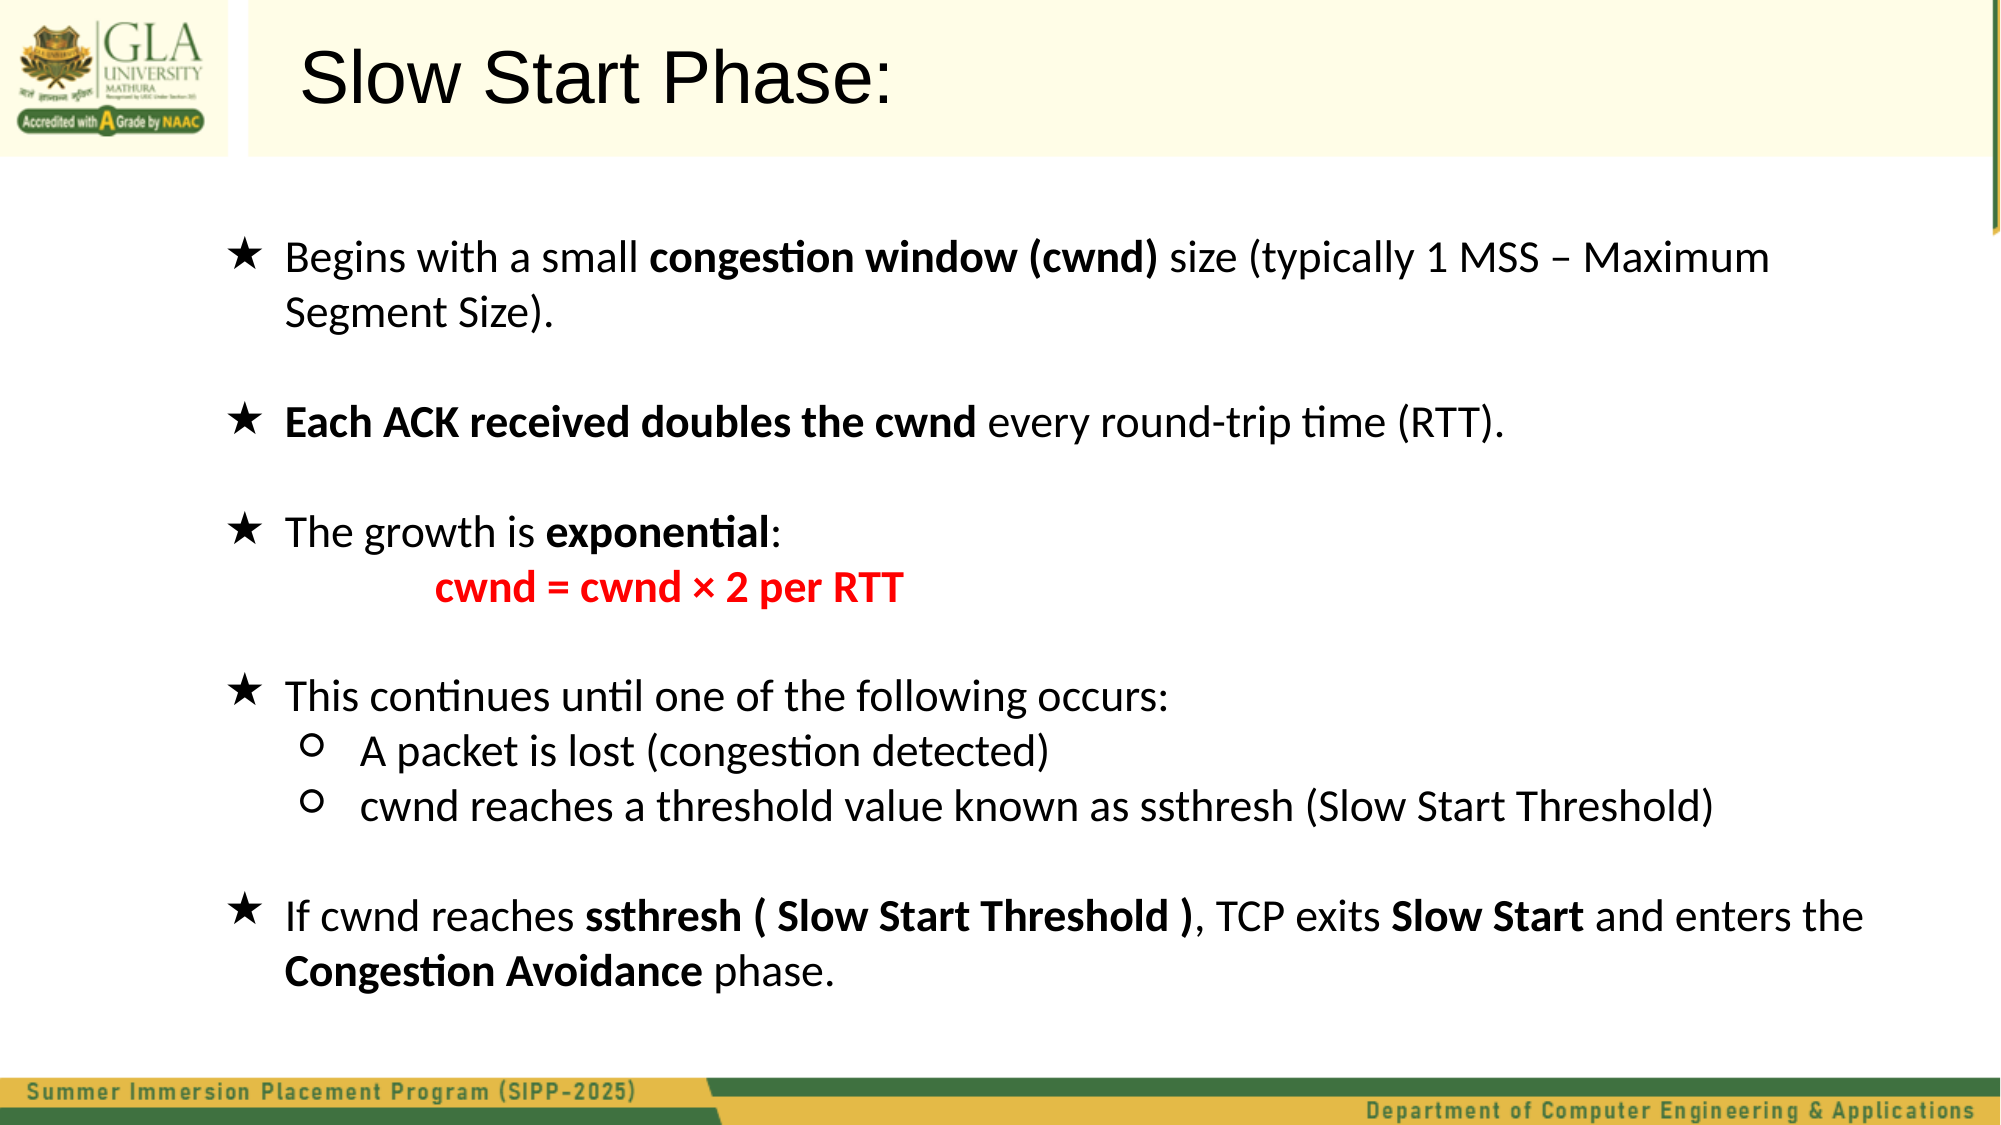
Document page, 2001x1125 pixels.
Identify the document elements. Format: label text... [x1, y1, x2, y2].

text_box Begins with a small congestion window (cwnd) size (typically 1 MSS – Maximum Segment Size). Each ACK received doubles the cwnd every round-trip time (RTT). The growth is exponential: cwnd = cwnd × 2 per RTT This continues until one of the following occurs: A packet is lost (congestion detected) cwnd reaches a threshold value known as ssthresh (Slow Start Threshold) If cwnd reaches ssthresh ( Slow Start Threshold ), TCP exits Slow Start and enters the Congestion Avoidance phase. [194, 211, 1883, 1066]
picture [0, 0, 2001, 1125]
text_box Slow Start Phase: [284, 21, 1959, 127]
